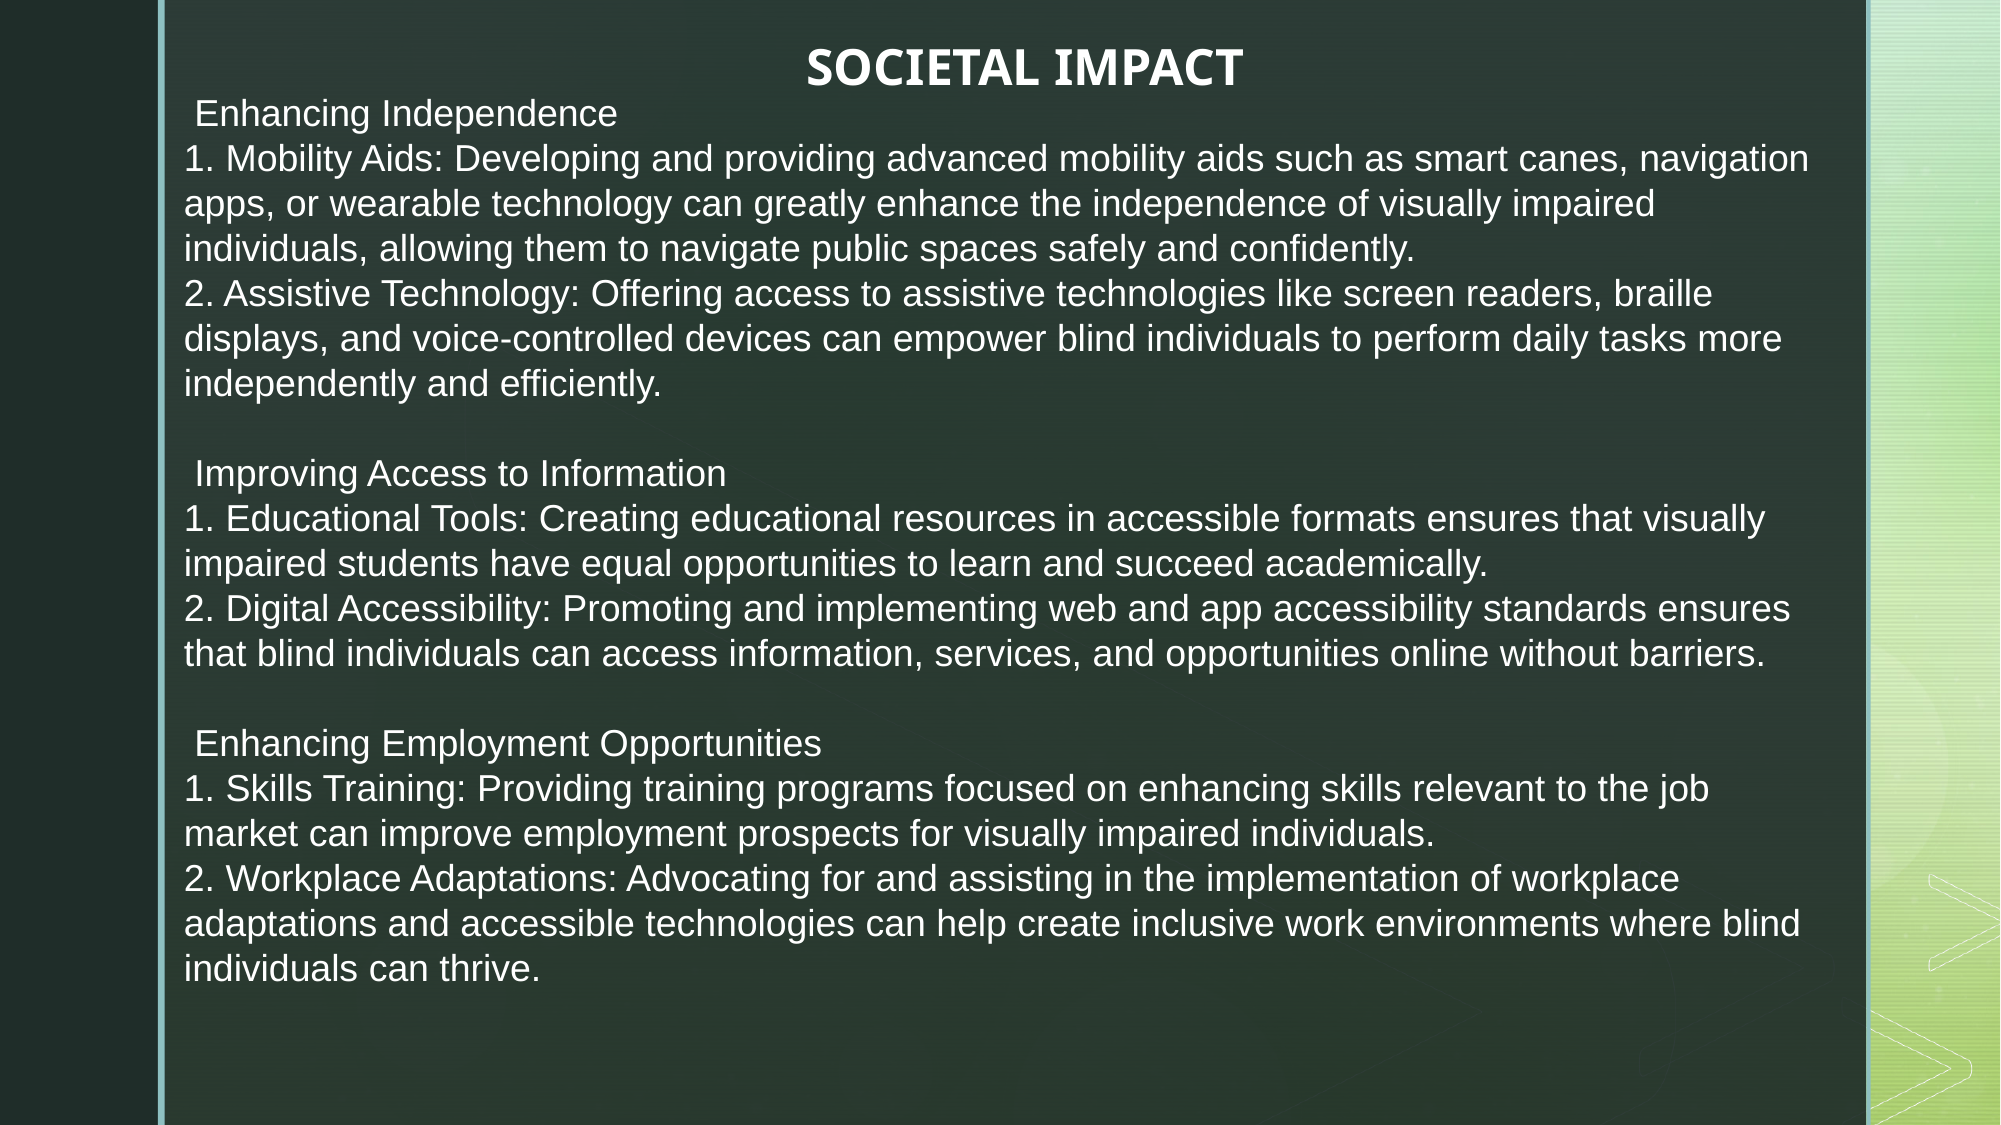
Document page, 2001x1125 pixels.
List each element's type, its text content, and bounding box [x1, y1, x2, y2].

text_box Enhancing Independence 1. Mobility Aids: Developing and providing advanced mobility aids such as smart canes, navigation apps, or wearable technology can greatly enhance the independence of visually impaired individuals, allowing them to navigate public spaces safely and confidently. 2. Assistive Technology: Offering access to assistive technologies like screen readers, braille displays, and voice-controlled devices can empower blind individuals to perform daily tasks more independently and efficiently. Improving Access to Information 1. Educational Tools: Creating educational resources in accessible formats ensures that visually impaired students have equal opportunities to learn and succeed academically. 2. Digital Accessibility: Promoting and implementing web and app accessibility standards ensures that blind individuals can access information, services, and opportunities online without barriers. Enhancing Employment Opportunities 1. Skills Training: Providing training programs focused on enhancing skills relevant to the job market can improve employment prospects for visually impaired individuals. 2. Workplace Adaptations: Advocating for and assisting in the implementation of workplace adaptations and accessible technologies can help create inclusive work environments where blind individuals can thrive. [169, 36, 1831, 1042]
picture [1871, 0, 2001, 1125]
text_box SOCIETAL IMPACT [791, 27, 2000, 103]
